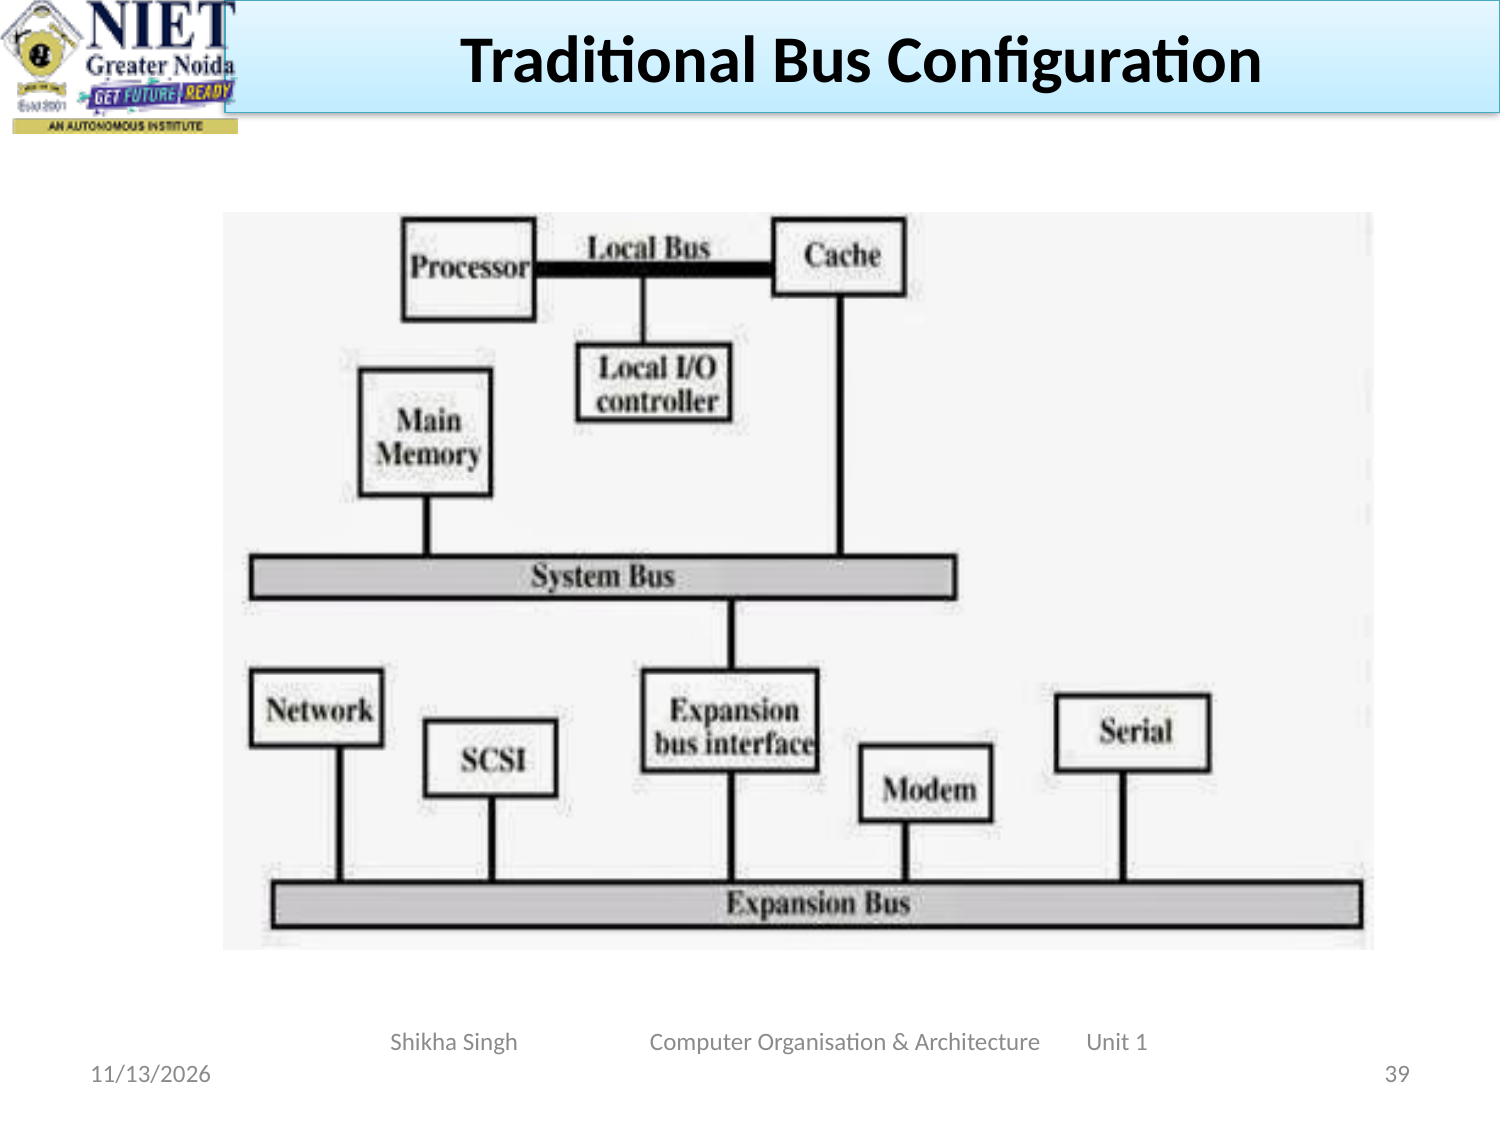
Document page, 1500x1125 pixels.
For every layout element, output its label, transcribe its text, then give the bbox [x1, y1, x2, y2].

footer Shikha Singh Computer Organisation & Architecture Unit 1 [375, 1025, 1200, 1085]
picture [223, 212, 1374, 951]
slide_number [75, 1042, 425, 1103]
slide_number 39 [1074, 1042, 1425, 1103]
text_box Traditional Bus Configuration [238, 0, 1500, 113]
picture [0, 0, 238, 135]
